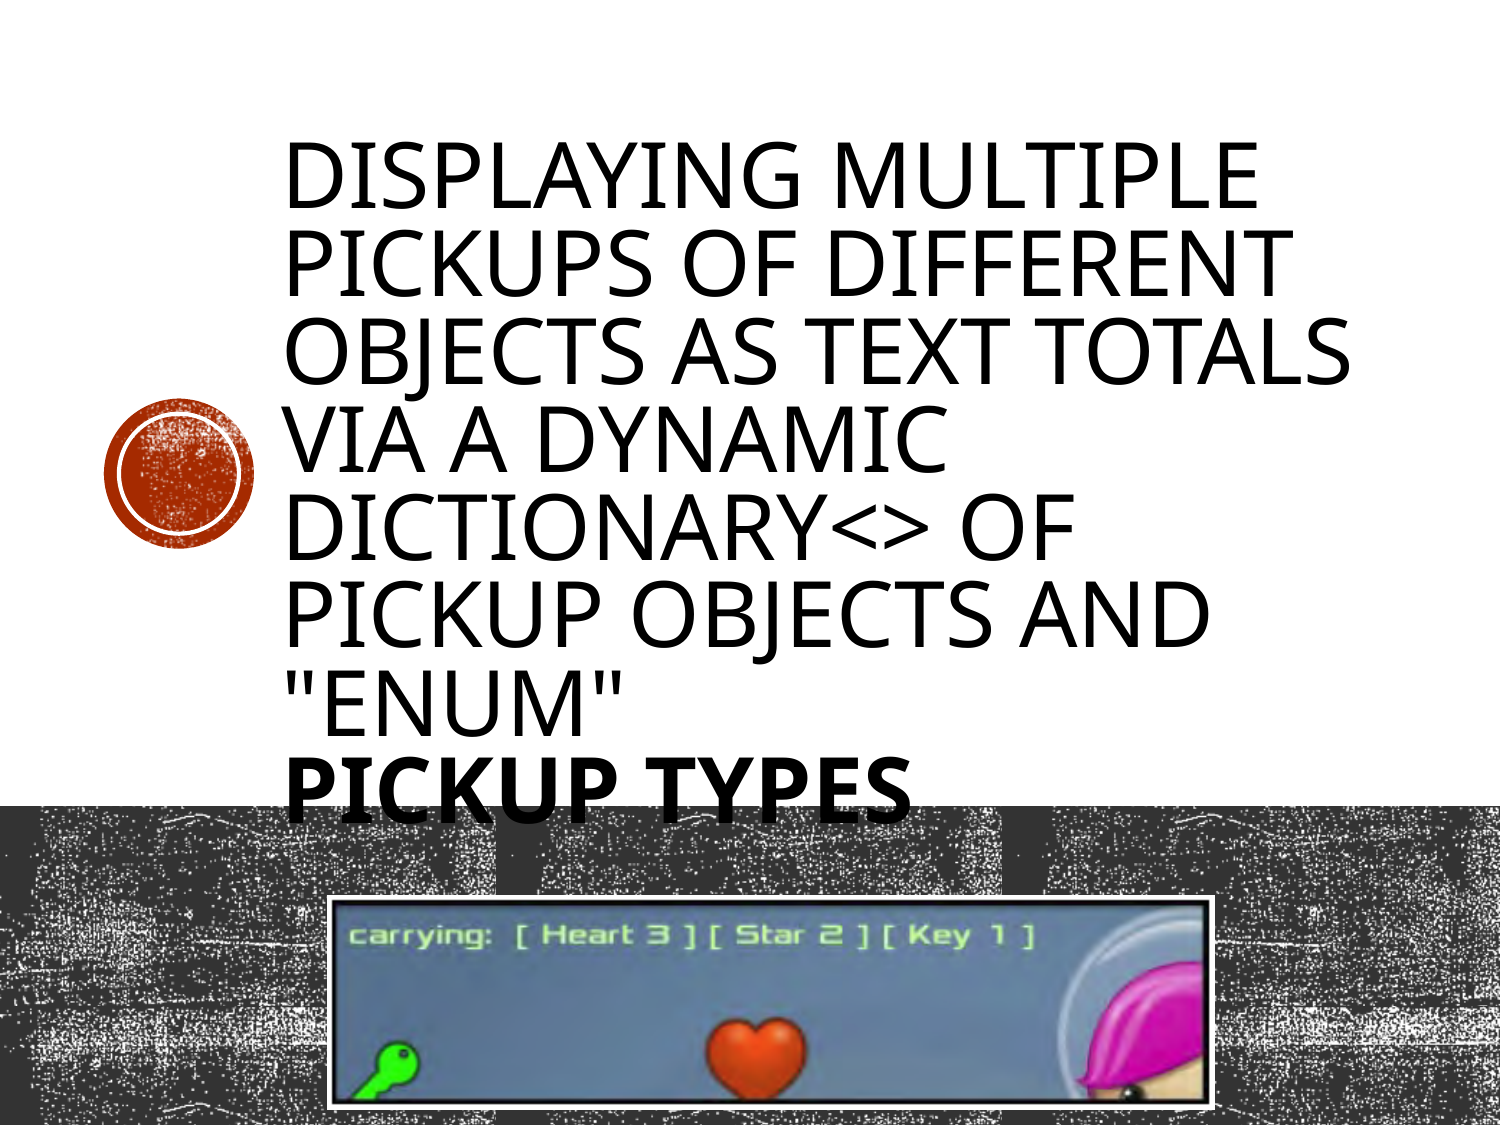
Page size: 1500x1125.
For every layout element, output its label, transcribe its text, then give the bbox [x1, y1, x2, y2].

picture [327, 895, 1216, 1110]
title Displaying multiple pickups of different objects as text totals via a dynamic Dictionary<> of PickUp objects and "enum" pickup types [266, 201, 1409, 779]
